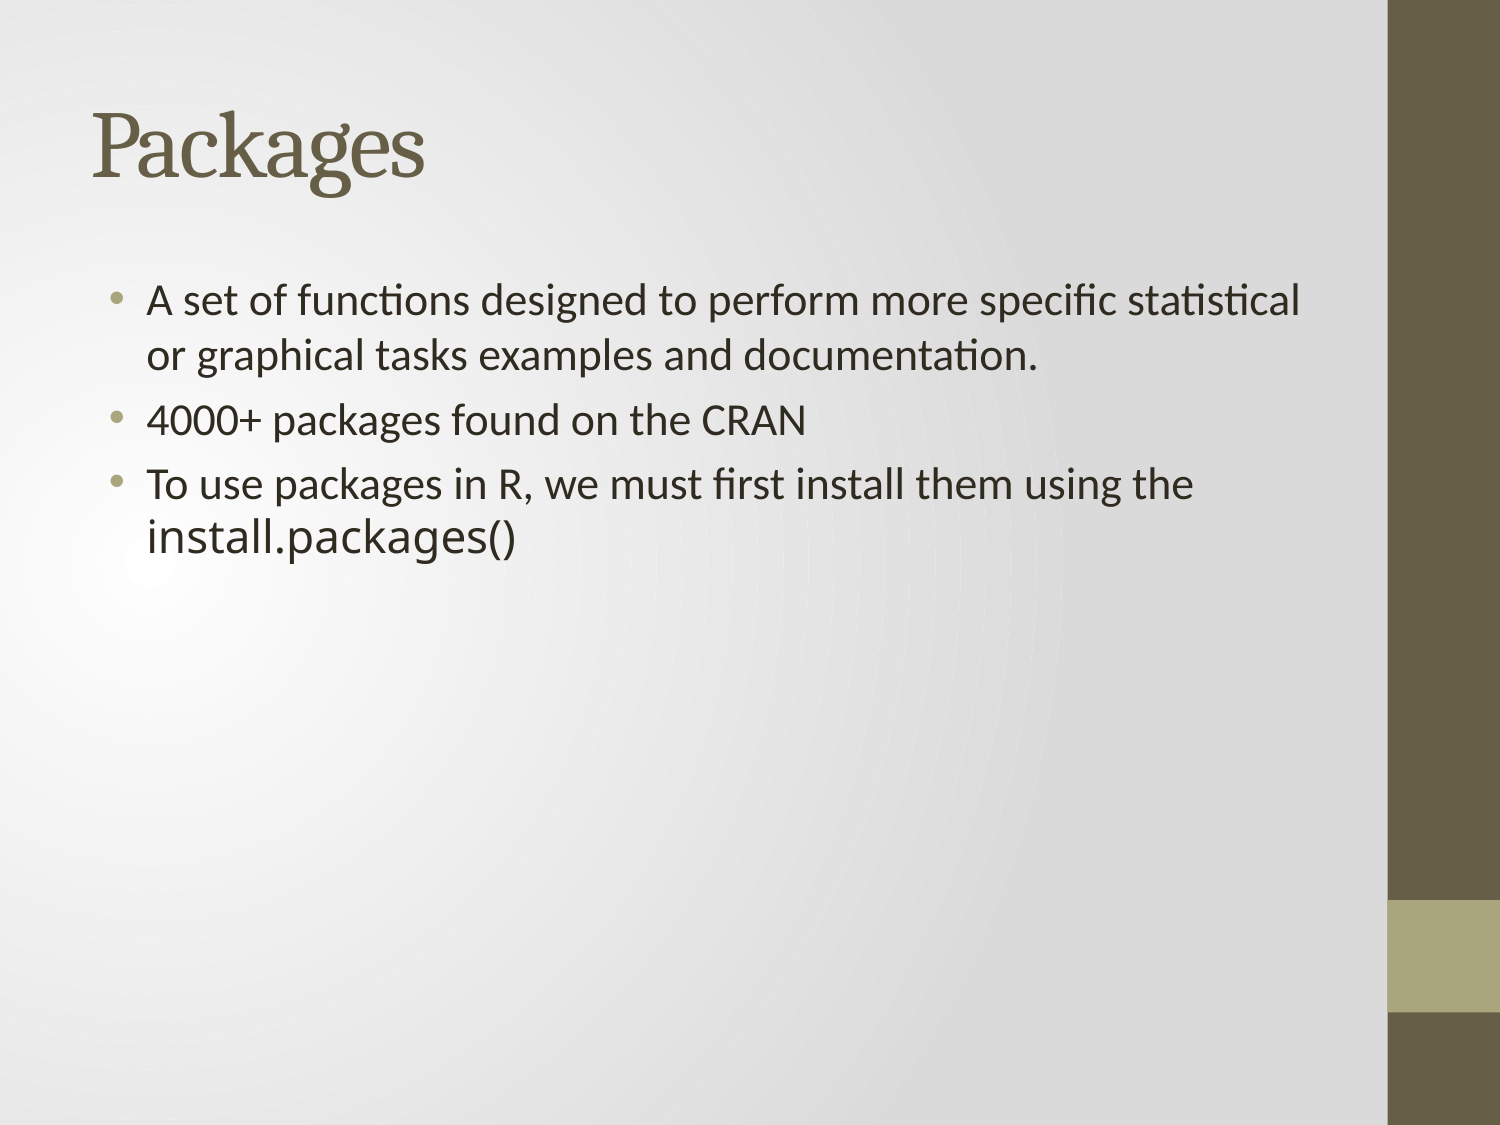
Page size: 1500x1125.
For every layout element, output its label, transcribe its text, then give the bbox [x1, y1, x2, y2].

list A set of functions designed to perform more specific statistical or graphical tasks examples and documentation. 4000+ packages found on the CRAN To use packages in R, we must first install them using the install.packages() [75, 262, 1325, 1050]
title Packages [75, 45, 1325, 233]
